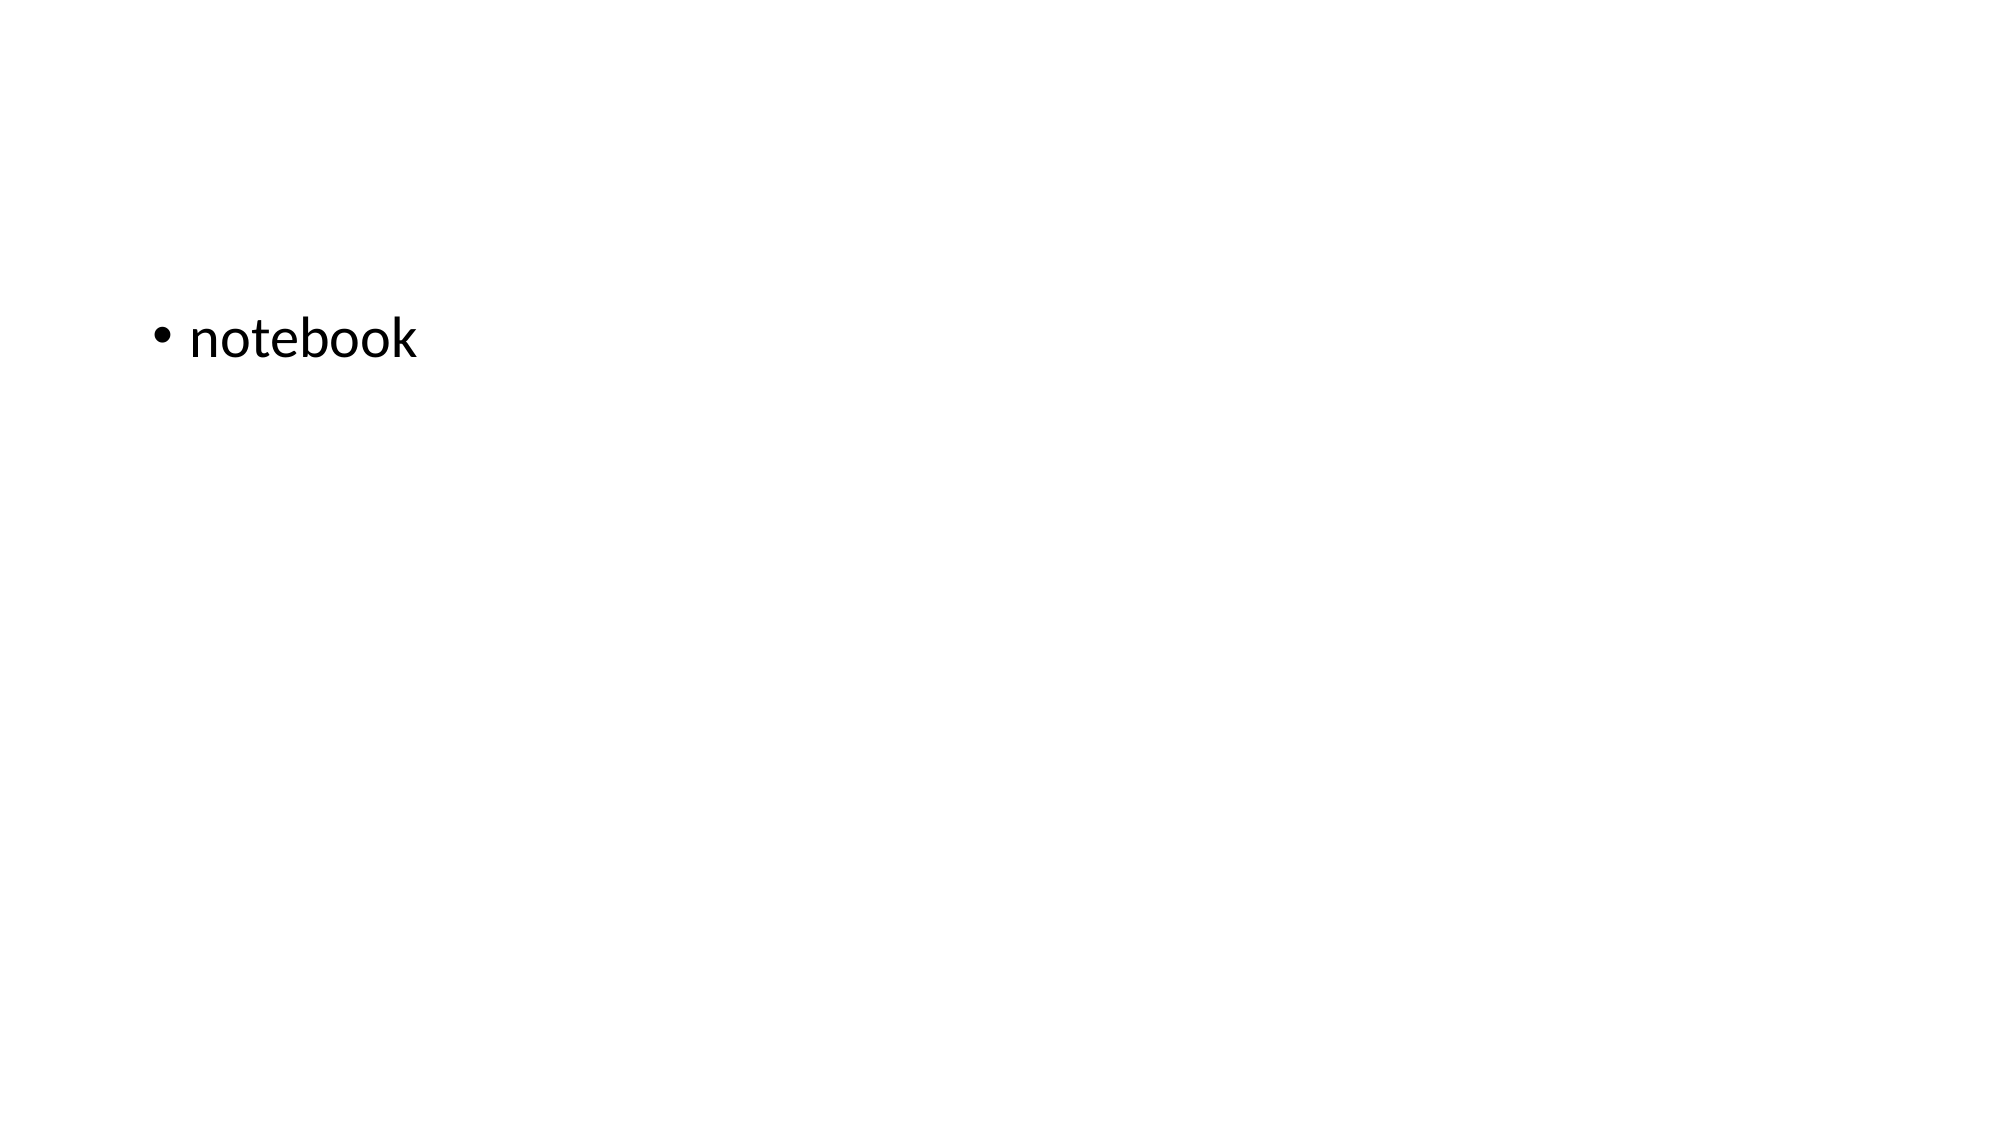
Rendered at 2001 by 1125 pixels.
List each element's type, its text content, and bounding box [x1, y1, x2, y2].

list notebook [137, 299, 1863, 1014]
